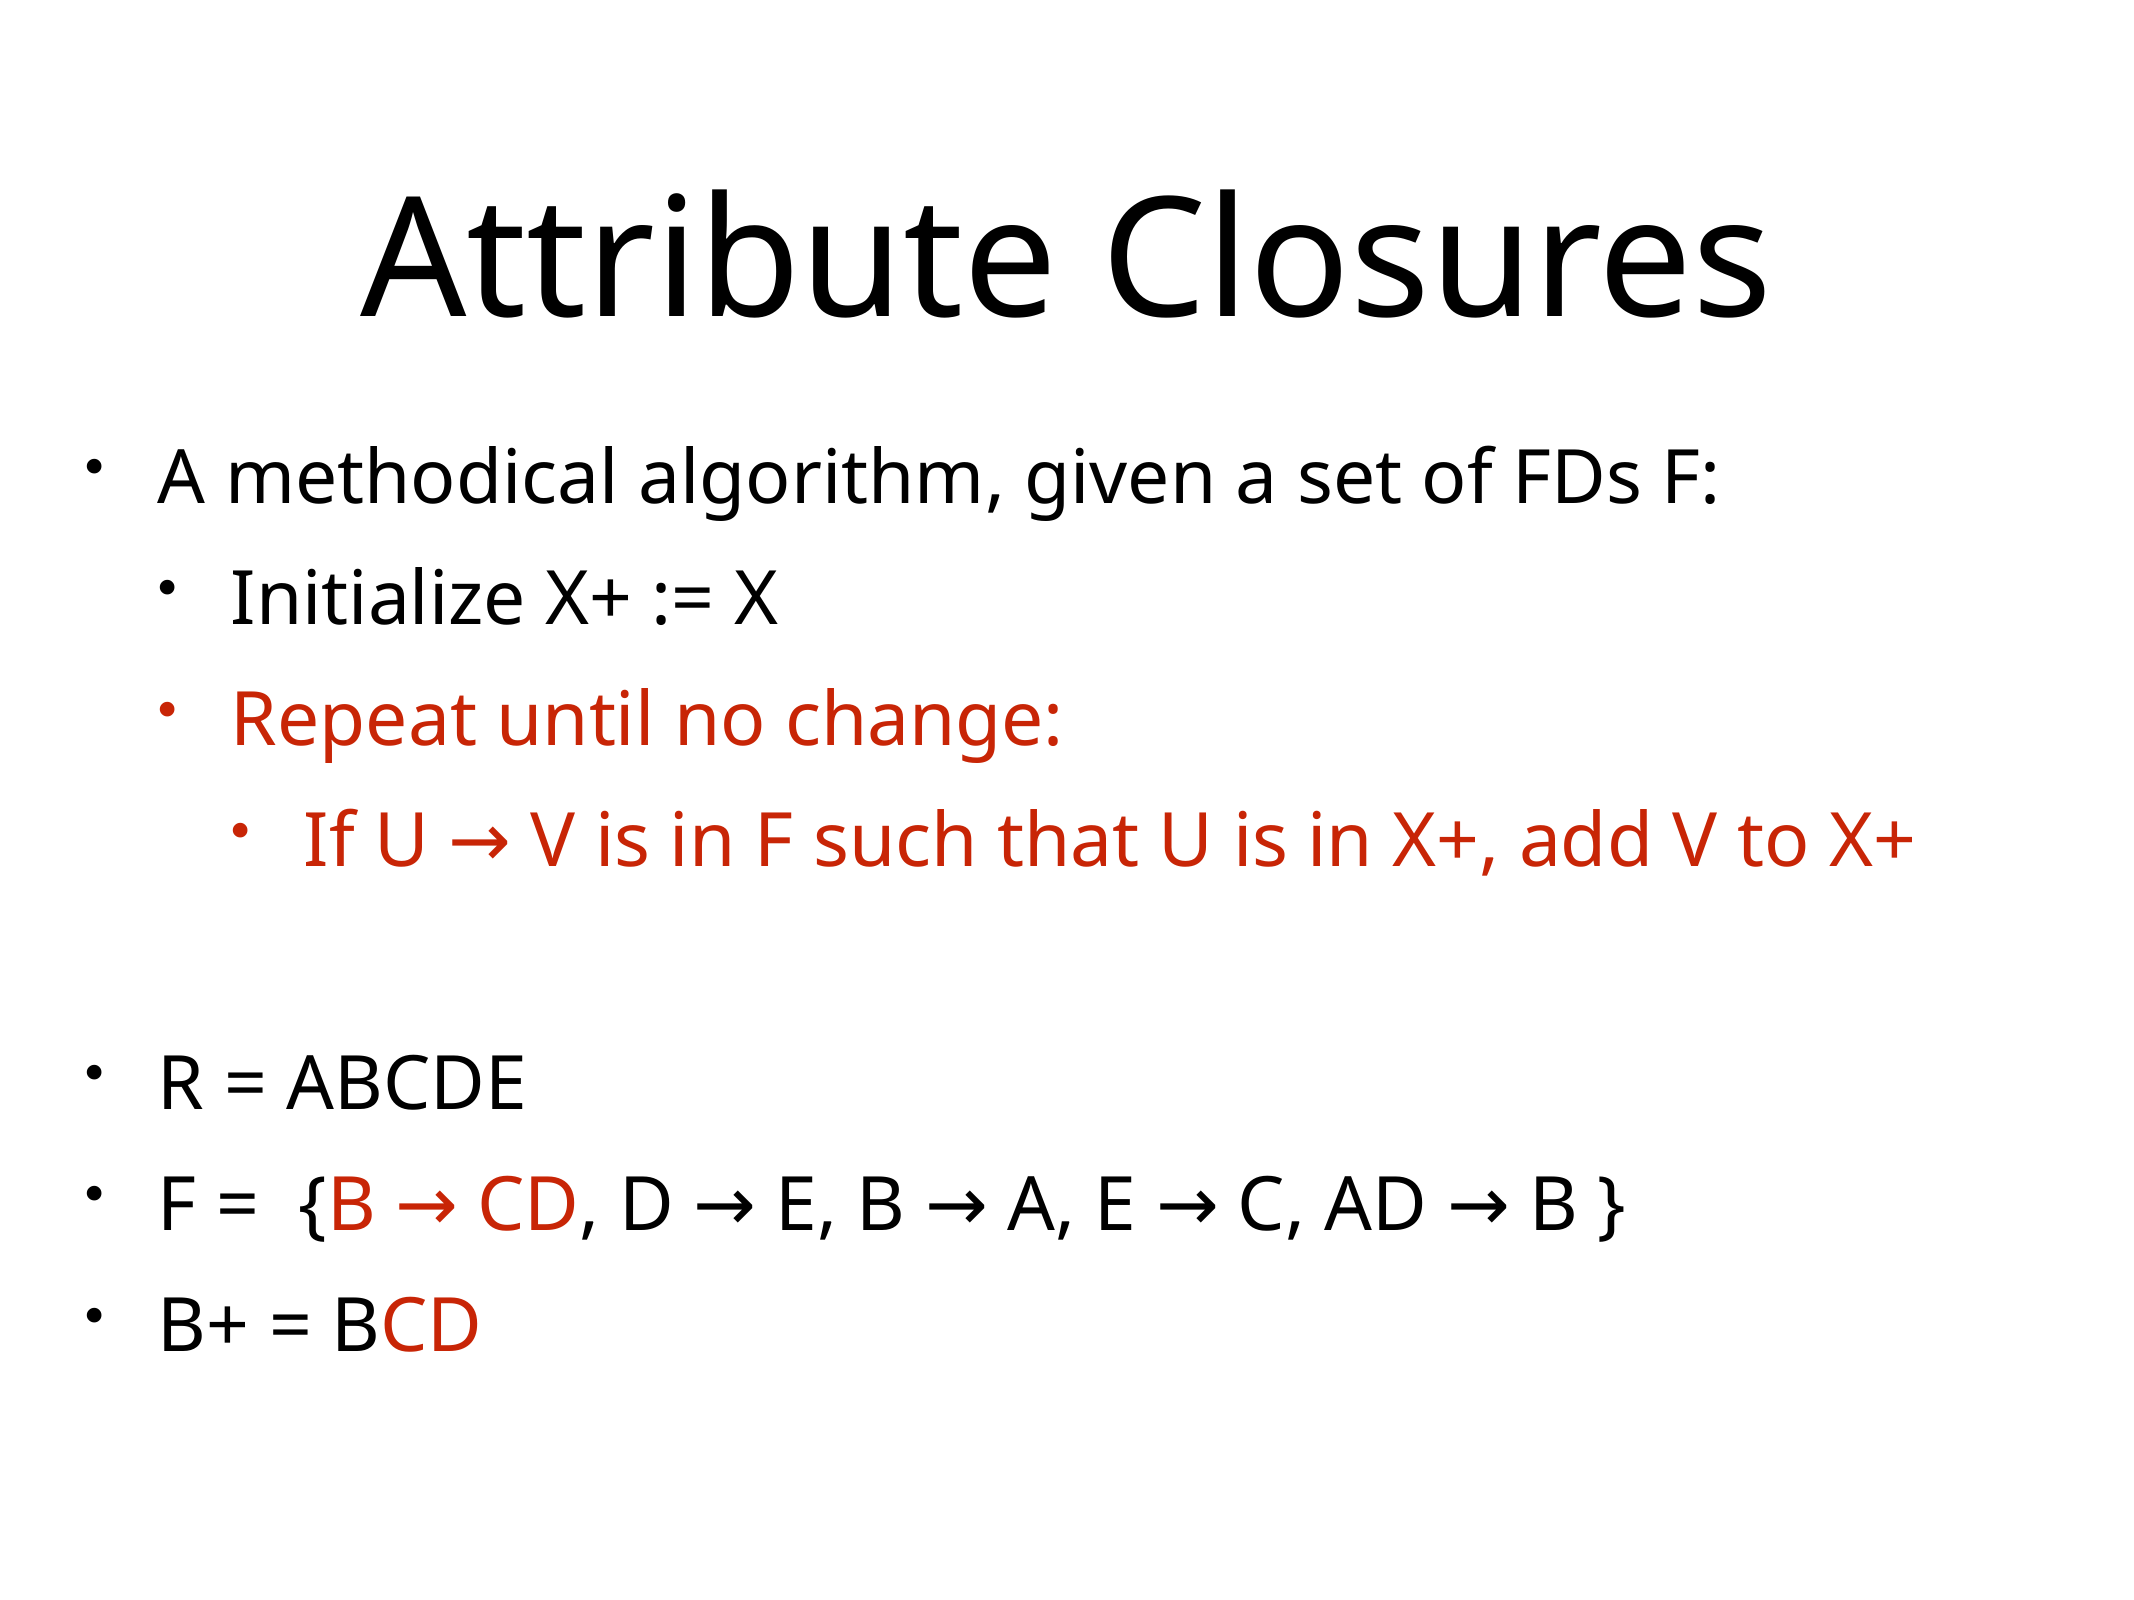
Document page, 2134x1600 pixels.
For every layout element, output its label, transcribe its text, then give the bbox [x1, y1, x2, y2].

title Attribute Closures [155, 72, 1978, 427]
list A methodical algorithm, given a set of FDs F: Initialize X+ := X Repeat until no change: If U → V is in F such that U is in X+, add V to X+ R = ABCDE F = {B → CD, D → E, B → A, E → C, AD → B } B+ = BCD [84, 427, 2049, 1460]
